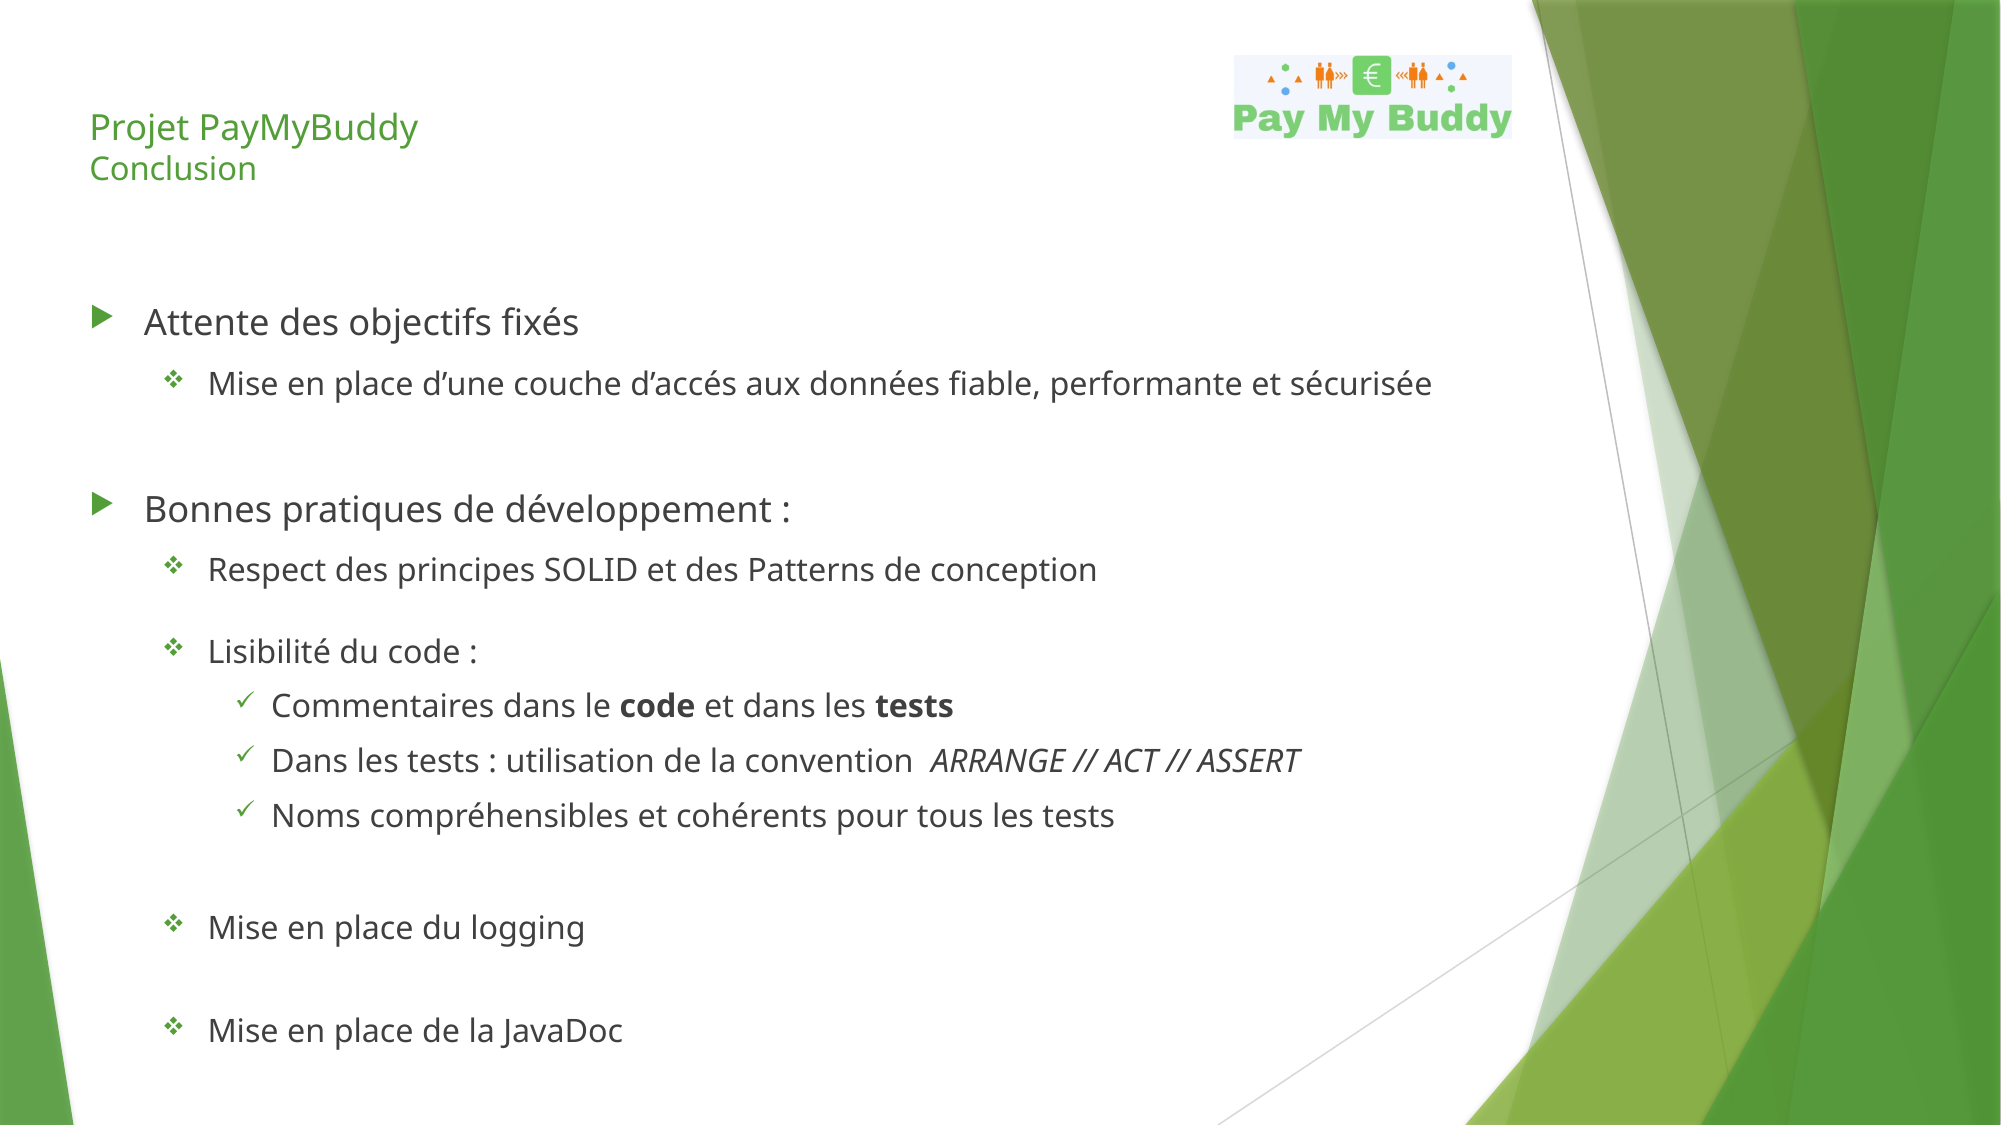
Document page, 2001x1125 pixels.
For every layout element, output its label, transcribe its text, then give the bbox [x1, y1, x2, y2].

list Attente des objectifs fixés Mise en place d’une couche d’accés aux données fiable, performante et sécurisée Bonnes pratiques de développement : Respect des principes SOLID et des Patterns de conception Lisibilité du code : Commentaires dans le code et dans les tests Dans les tests : utilisation de la convention ARRANGE // ACT // ASSERT Noms compréhensibles et cohérents pour tous les tests Mise en place du logging Mise en place de la JavaDoc [74, 291, 1512, 1060]
title Projet PayMyBuddy Conclusion [74, 96, 1485, 291]
picture [1233, 54, 1512, 139]
